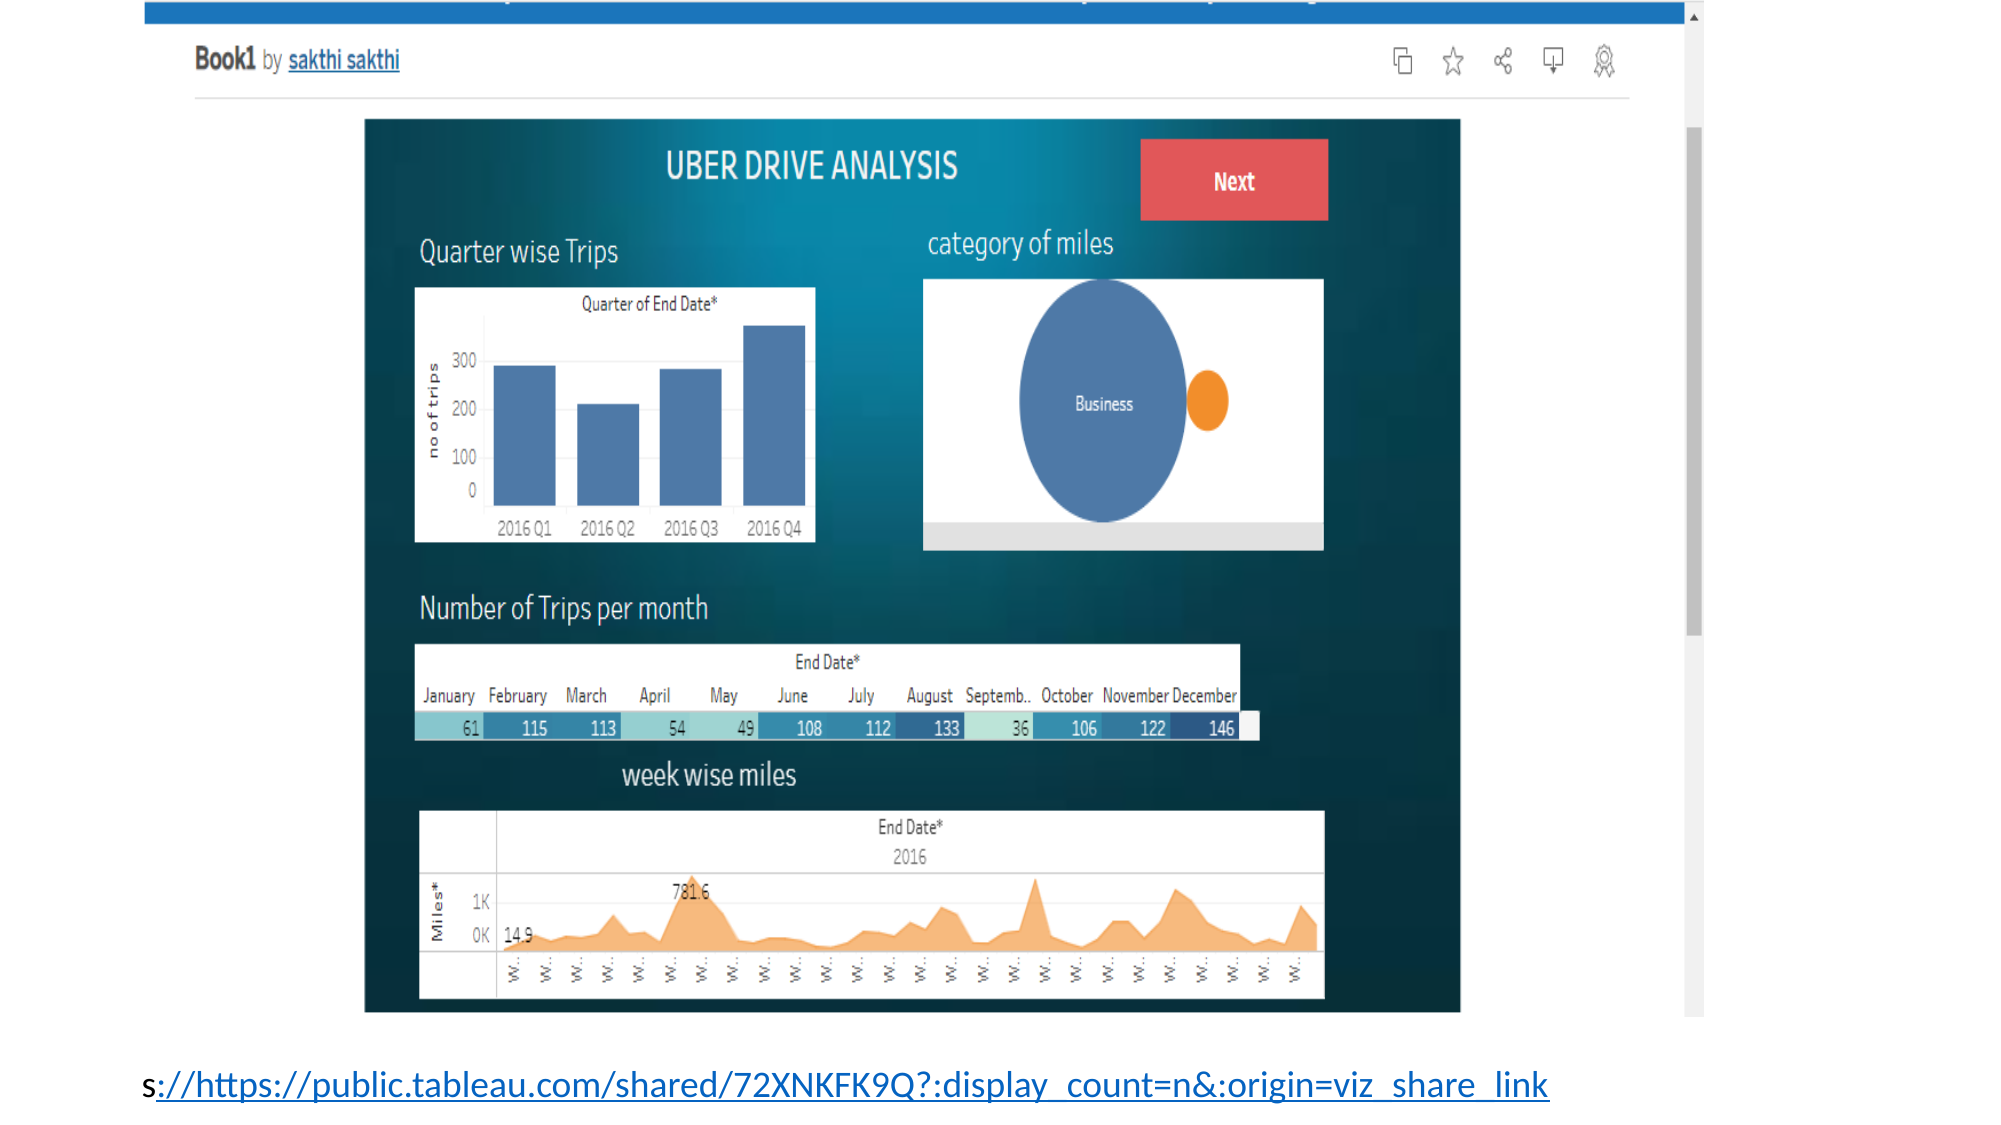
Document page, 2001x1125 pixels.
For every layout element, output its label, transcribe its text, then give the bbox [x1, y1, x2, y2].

text_box s://https://public.tableau.com/shared/72XNKFK9Q?:display_count=n&:origin=viz_share_link [126, 1052, 1690, 1112]
picture [144, 0, 1708, 1017]
